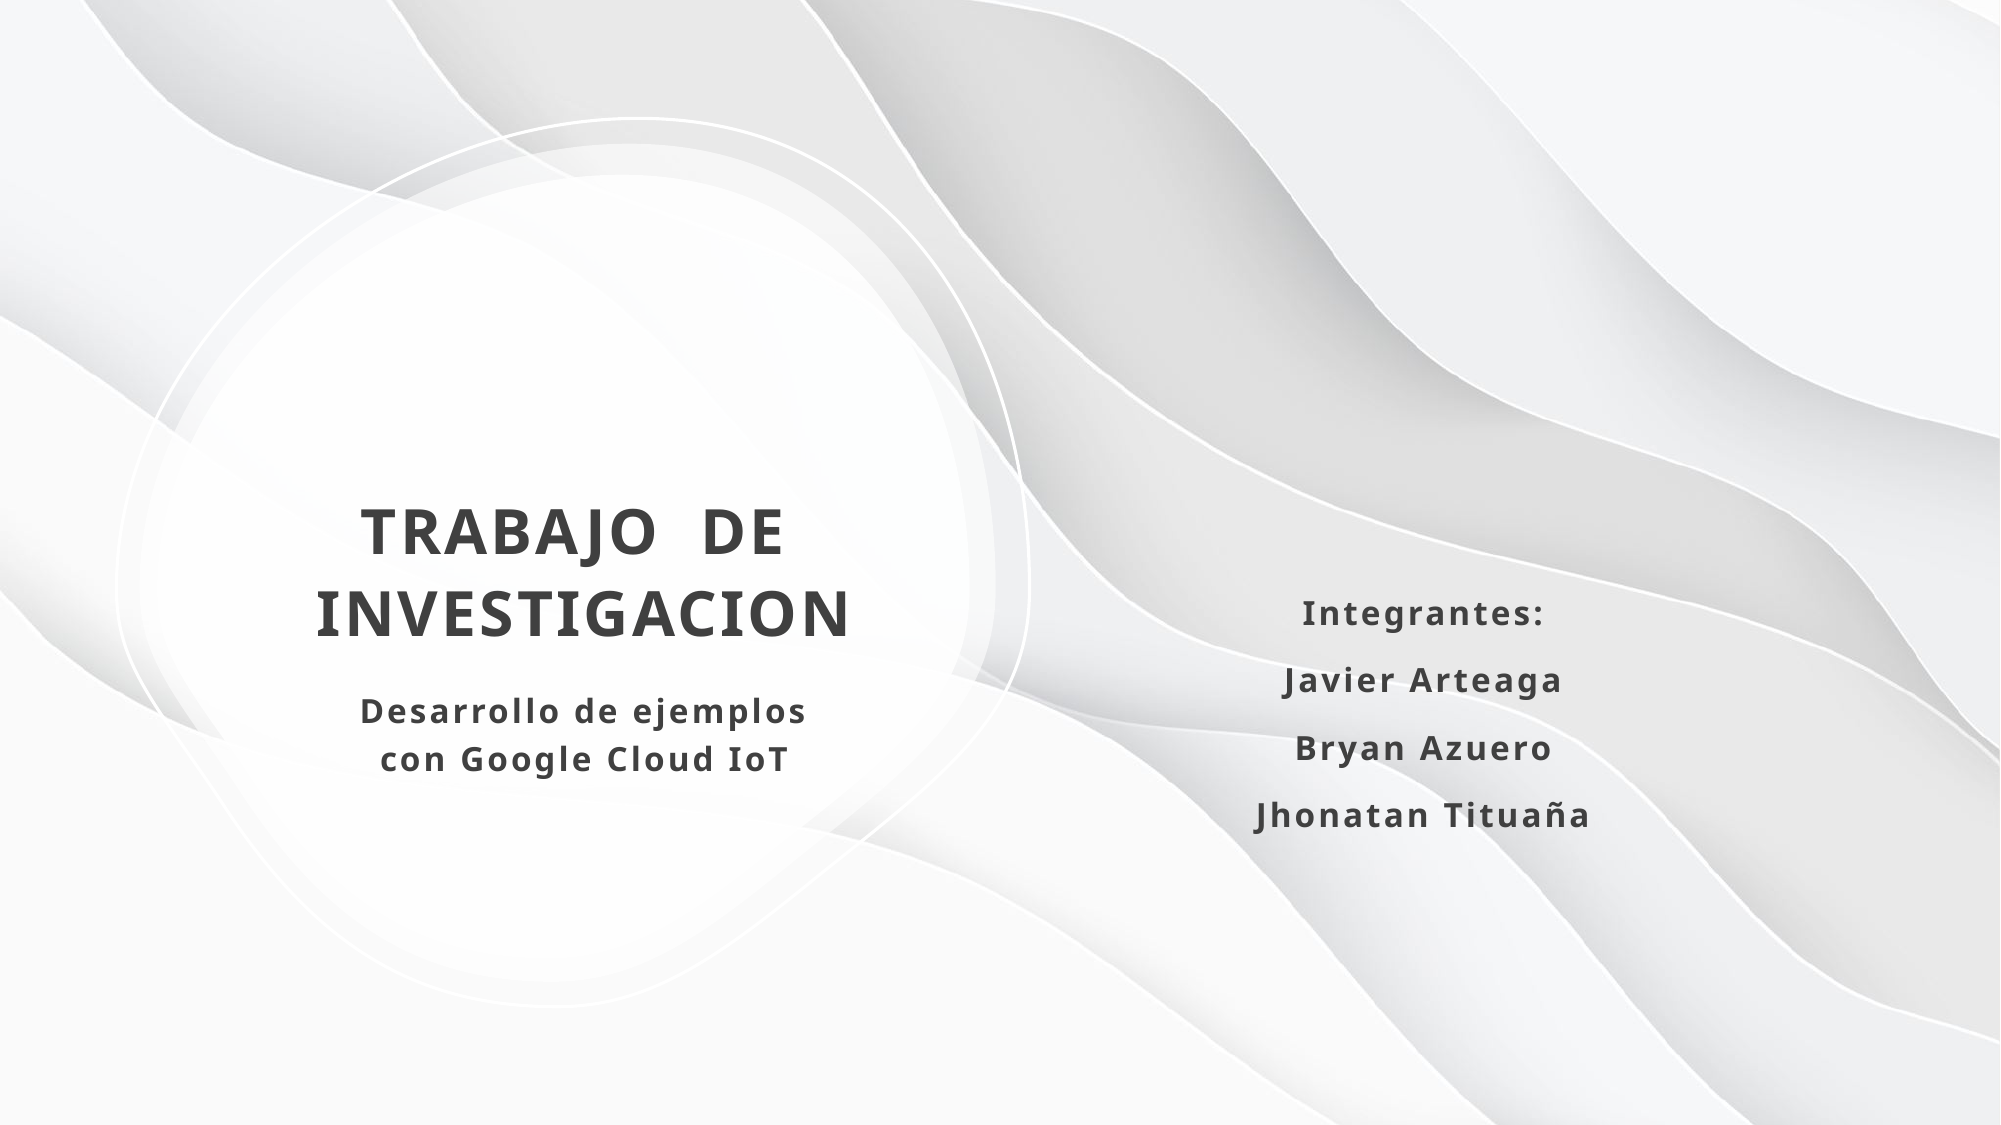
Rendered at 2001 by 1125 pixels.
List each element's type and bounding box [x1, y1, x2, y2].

text_box [116, 118, 1030, 1007]
picture [0, 0, 2000, 1125]
